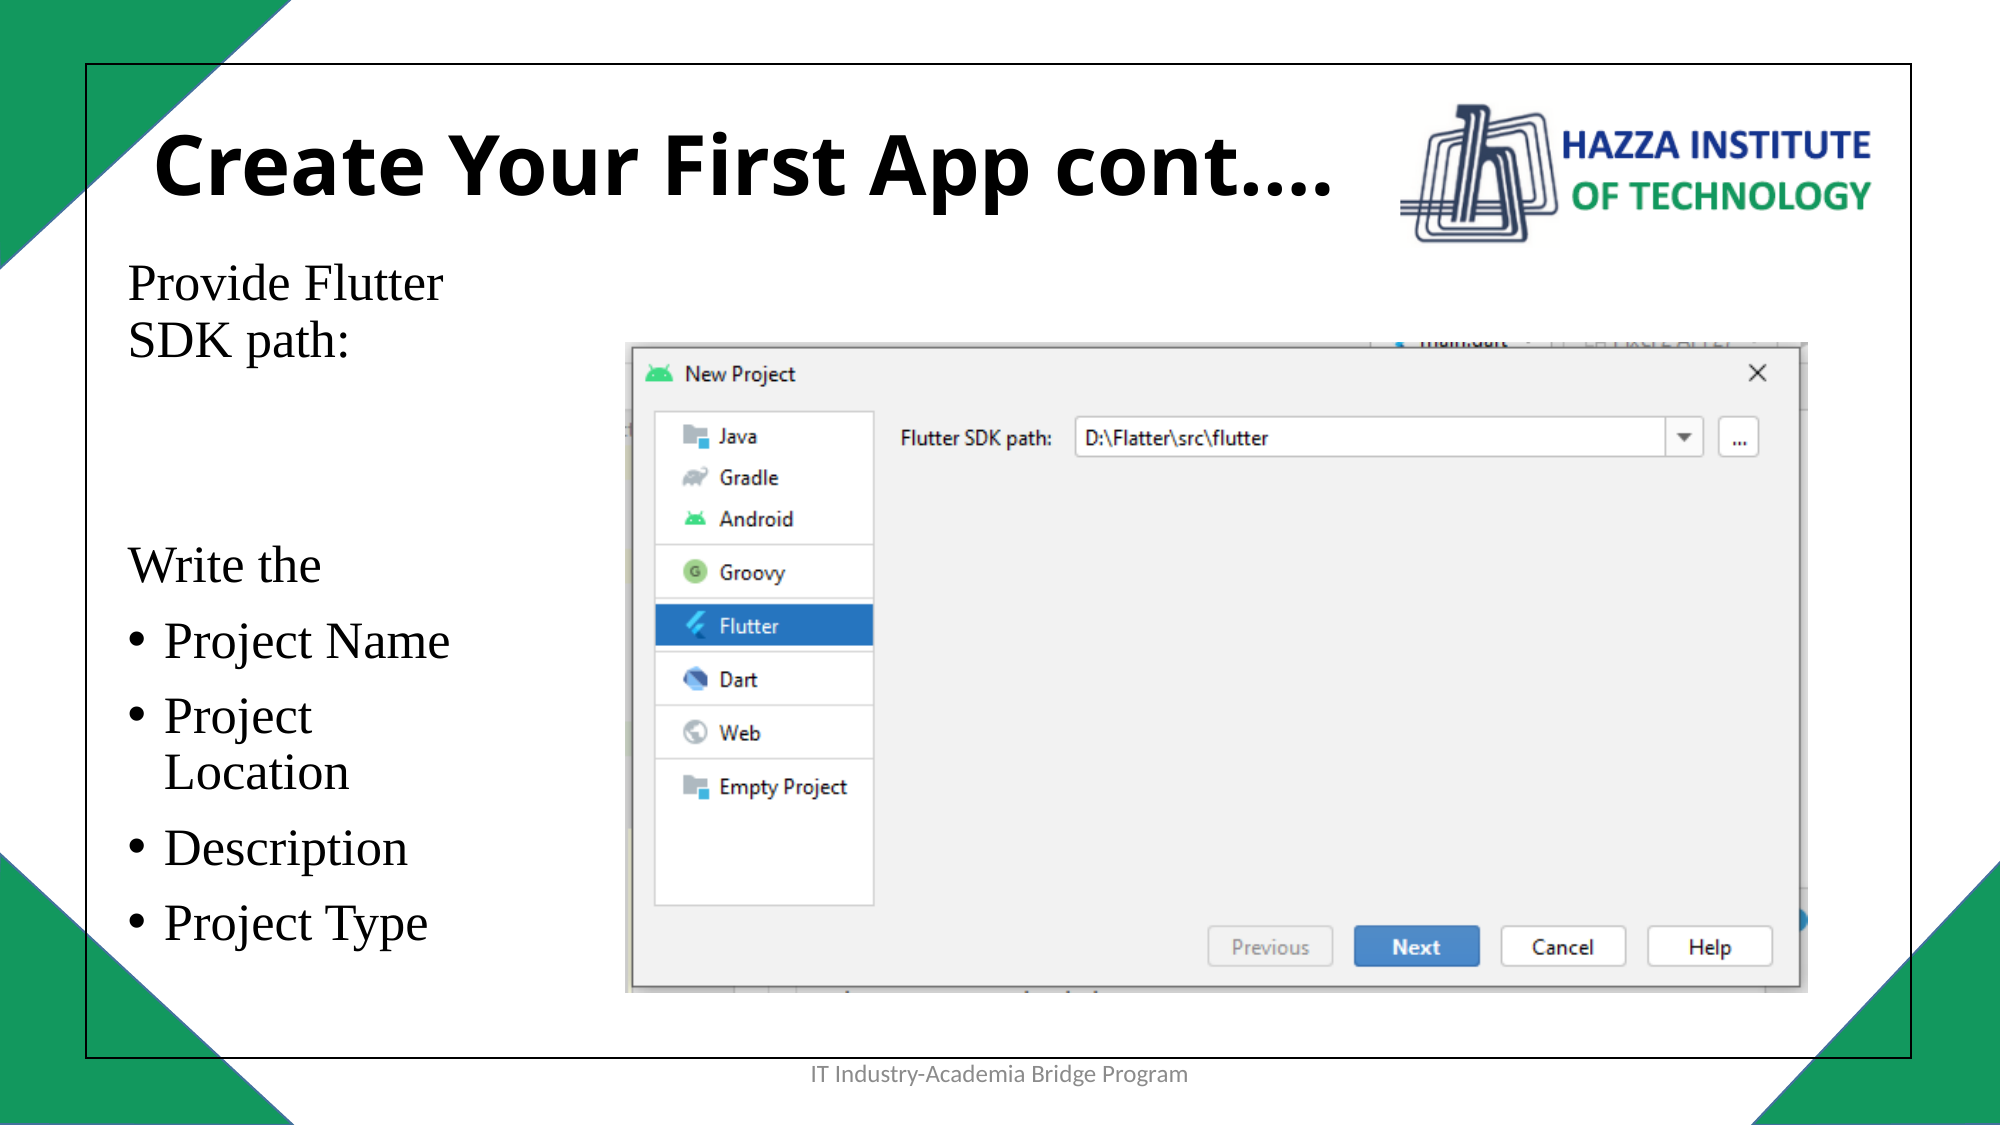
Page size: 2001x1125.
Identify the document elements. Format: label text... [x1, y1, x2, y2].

text_box [85, 63, 1912, 1059]
picture [1392, 100, 1889, 248]
picture [625, 342, 1808, 993]
text_box [1750, 860, 2000, 1125]
list Provide Flutter SDK path: Write the Project Name Project Location Description Project Type [112, 248, 523, 962]
text_box [0, 0, 292, 270]
footer IT Industry-Academia Bridge Program [662, 1042, 1338, 1103]
text_box [0, 852, 295, 1125]
title Create Your First App cont.… [137, 59, 1863, 278]
